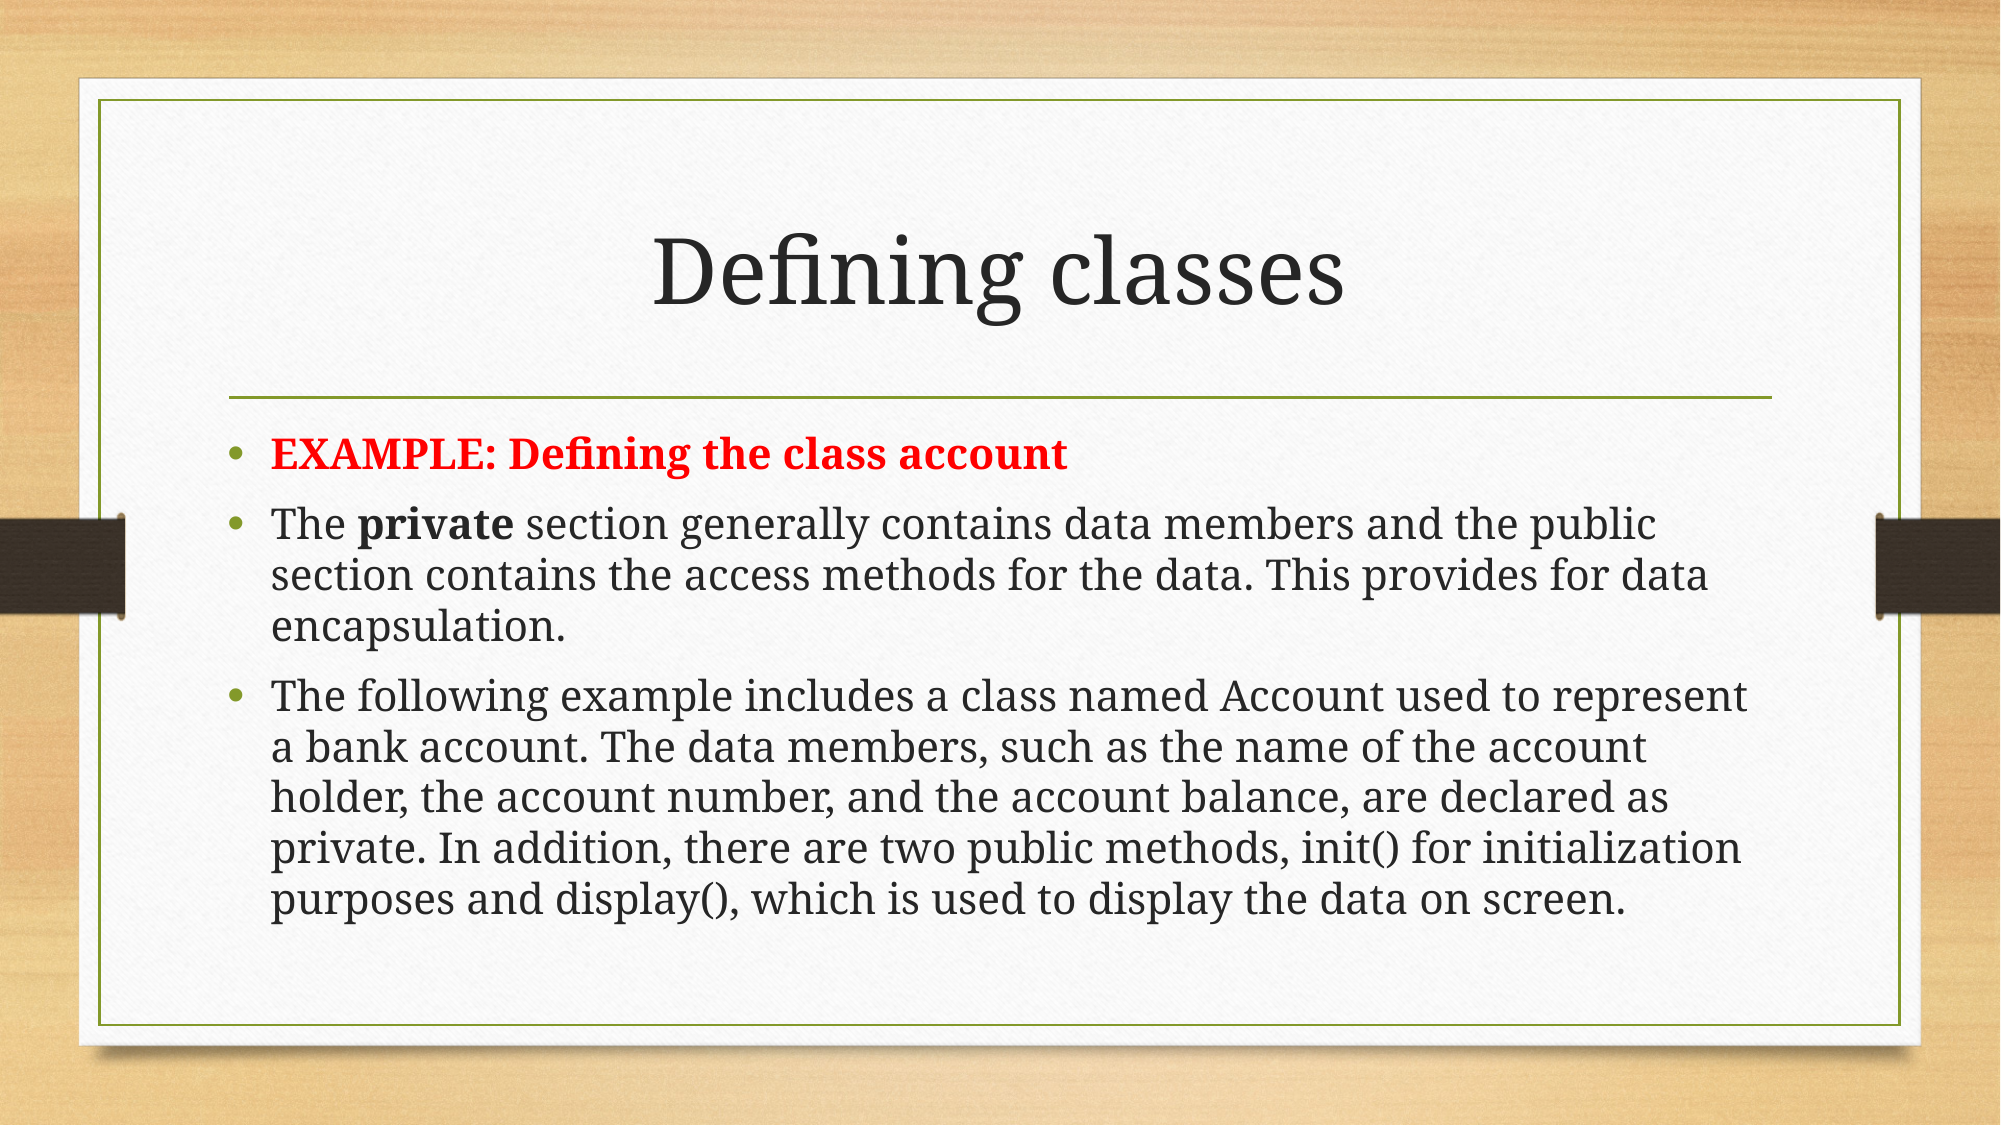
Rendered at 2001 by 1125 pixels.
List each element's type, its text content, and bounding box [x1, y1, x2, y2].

title Defining classes [212, 161, 1788, 375]
list EXAMPLE: Defining the class account The private section generally contains data members and the public section contains the access methods for the data. This provides for data encapsulation. The following example includes a class named Account used to represent a bank account. The data members, such as the name of the account holder, the account number, and the account balance, are declared as private. In addition, there are two public methods, init() for initialization purposes and display(), which is used to display the data on screen. [212, 419, 1788, 964]
picture [0, 0, 2001, 1125]
